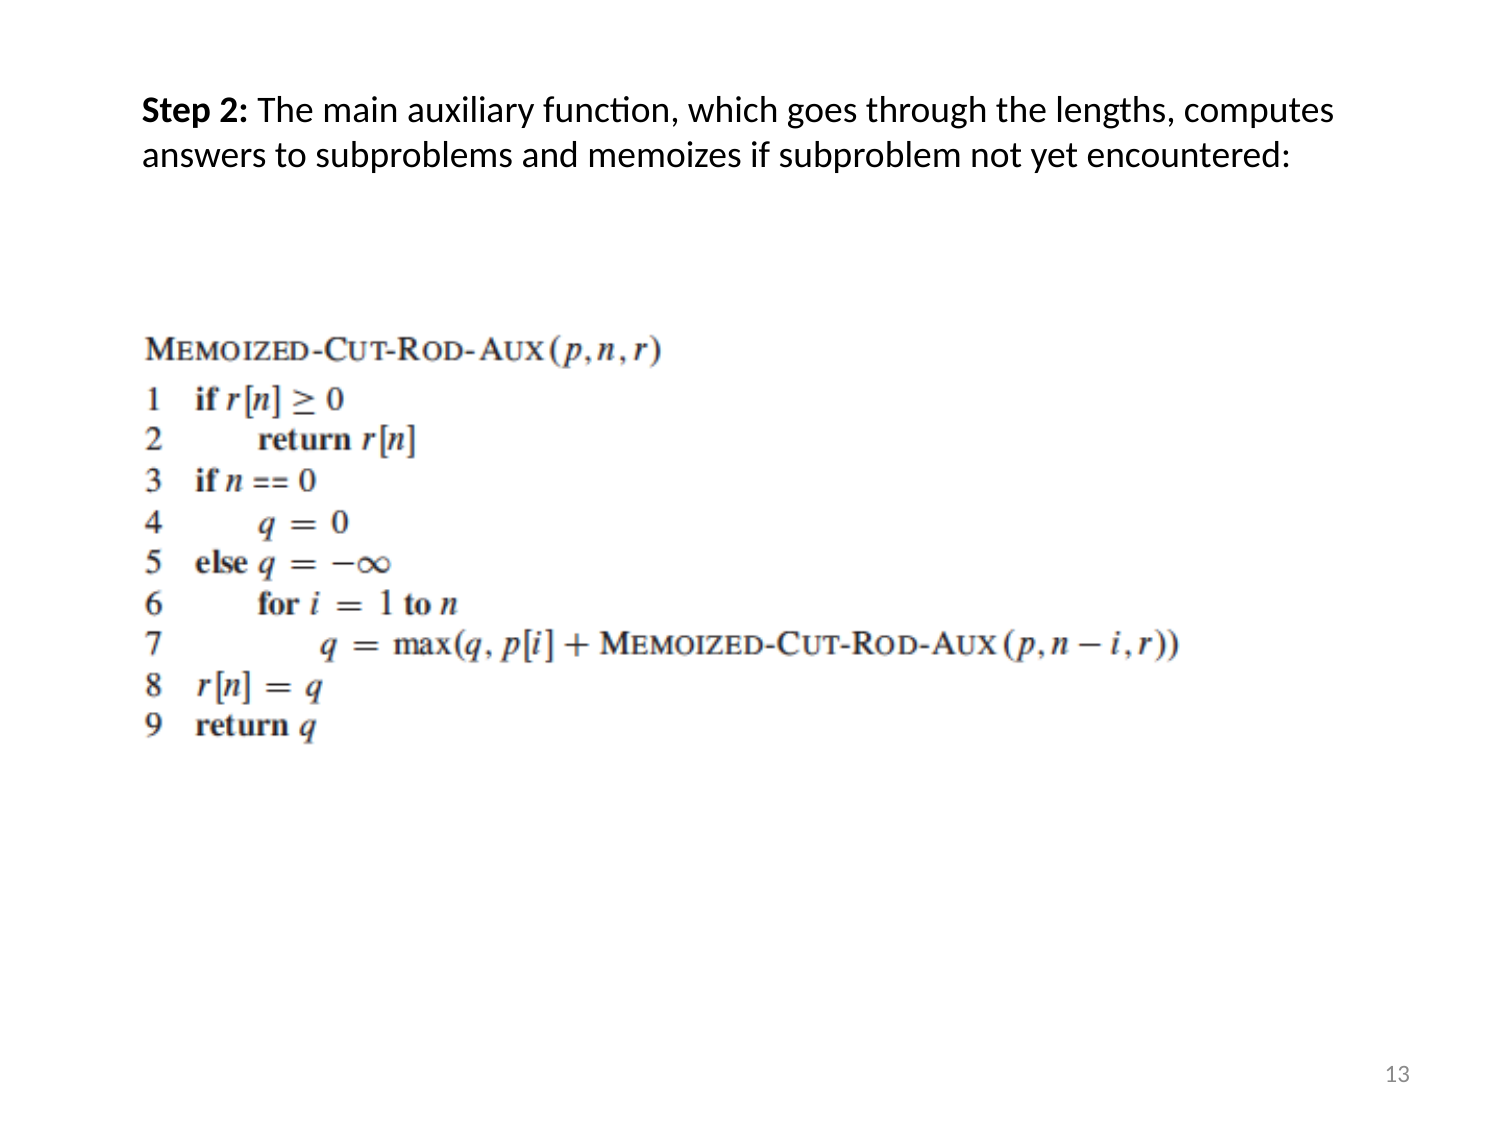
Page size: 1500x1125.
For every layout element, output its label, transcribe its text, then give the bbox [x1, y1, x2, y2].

picture [126, 320, 1205, 757]
slide_number 13 [1074, 1042, 1425, 1103]
text_box Step 2: The main auxiliary function, which goes through the lengths, computes answers to subproblems and memoizes if subproblem not yet encountered: [127, 77, 1363, 183]
